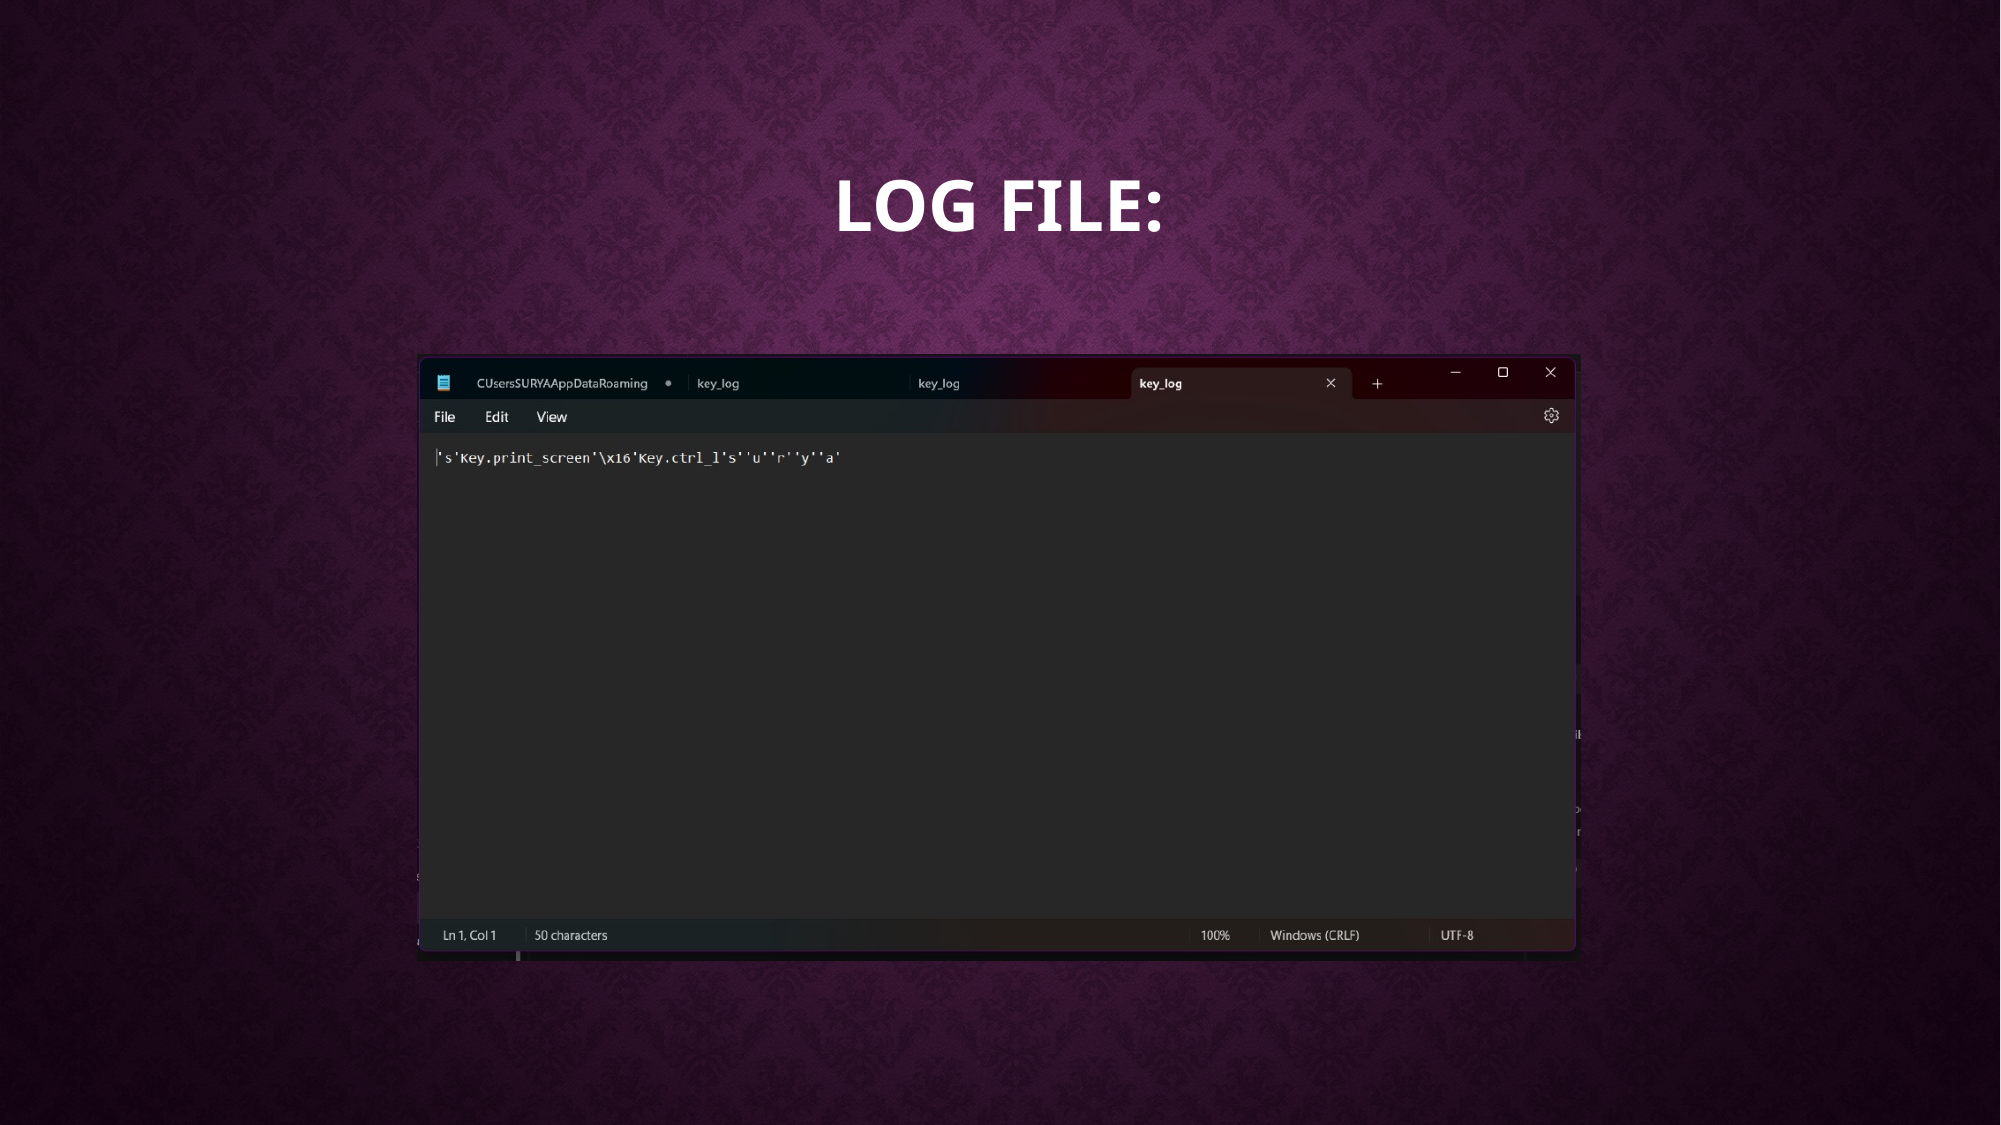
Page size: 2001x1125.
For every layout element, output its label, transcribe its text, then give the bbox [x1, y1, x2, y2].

title Log file: [149, 99, 1849, 318]
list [416, 353, 1582, 962]
